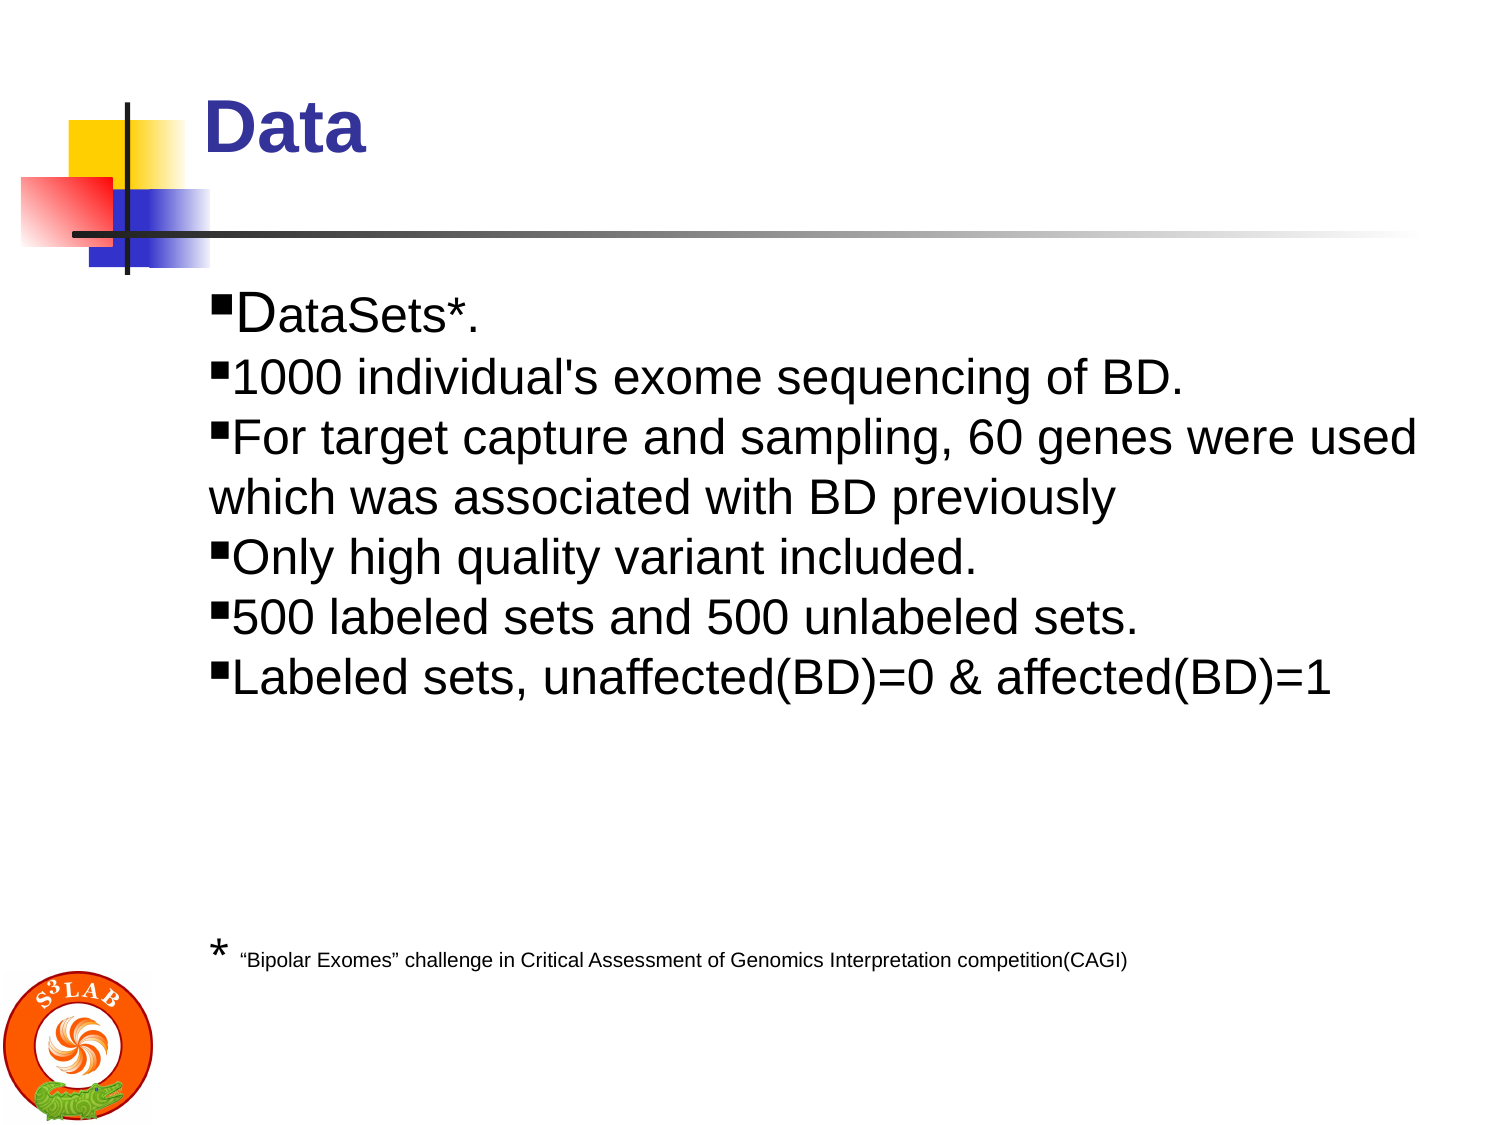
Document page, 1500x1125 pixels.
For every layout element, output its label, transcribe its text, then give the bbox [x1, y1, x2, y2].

text_box DataSets*. 1000 individual's exome sequencing of BD. For target capture and sampling, 60 genes were used which was associated with BD previously Only high quality variant included. 500 labeled sets and 500 unlabeled sets. Labeled sets, unaffected(BD)=0 & affected(BD)=1 * “Bipolar Exomes” challenge in Critical Assessment of Genomics Interpretation competition(CAGI) [193, 267, 1469, 1006]
picture [3, 971, 153, 1125]
text_box Data [188, 87, 1467, 175]
